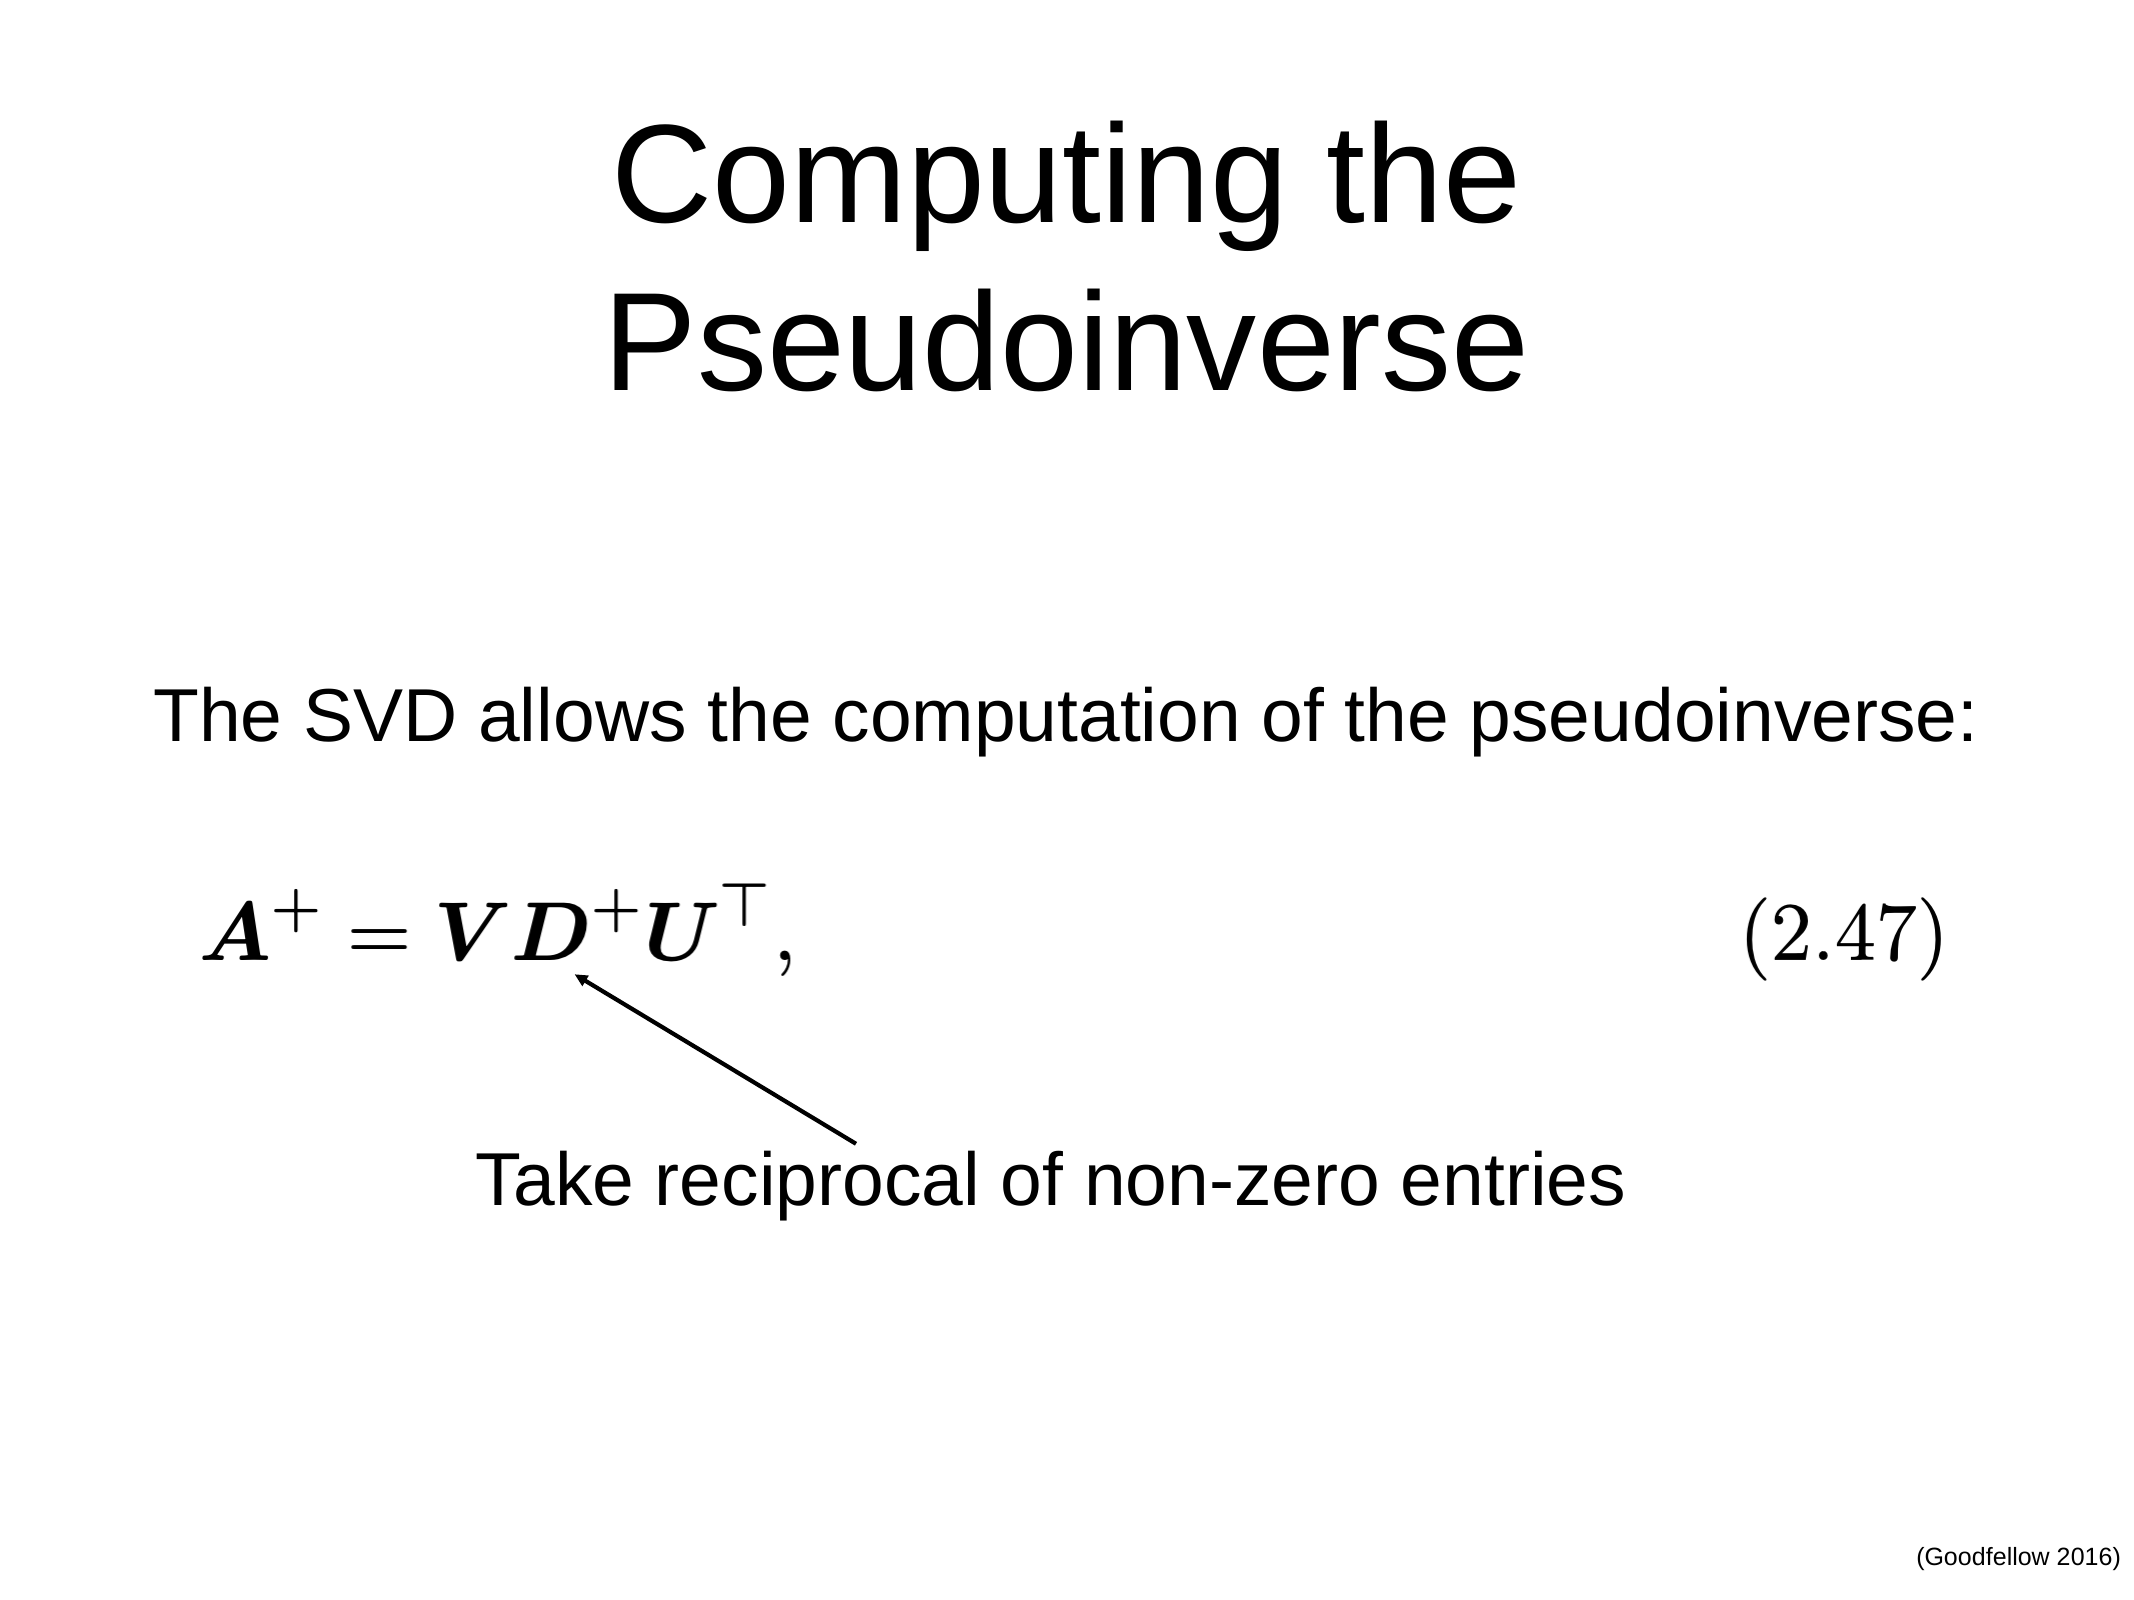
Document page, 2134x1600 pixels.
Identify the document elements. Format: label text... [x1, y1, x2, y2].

picture [155, 829, 1978, 1047]
title Computing the Pseudoinverse [155, 72, 1978, 428]
text_box The SVD allows the computation of the pseudoinverse: [145, 658, 1989, 765]
text_box Take reciprocal of non-zero entries [467, 1122, 1636, 1230]
